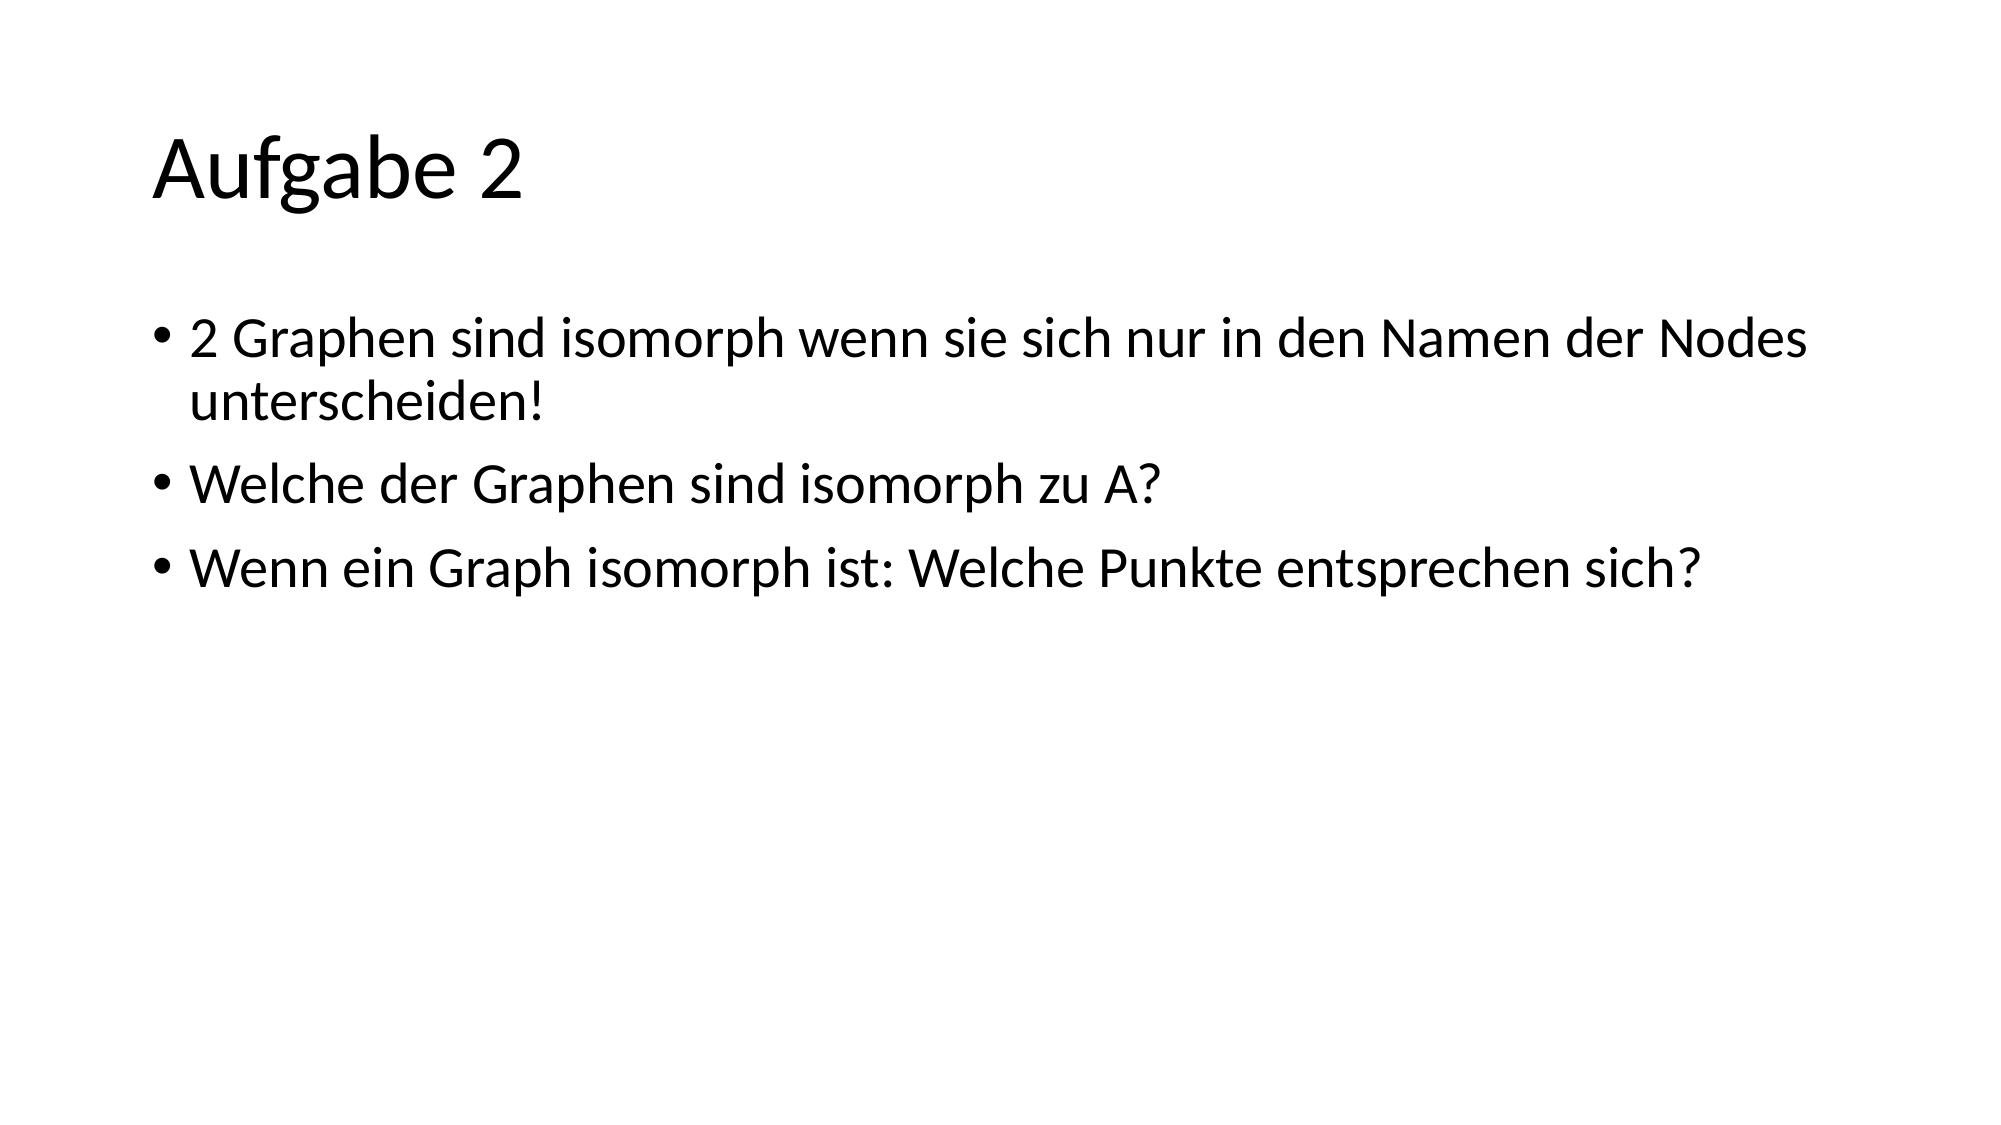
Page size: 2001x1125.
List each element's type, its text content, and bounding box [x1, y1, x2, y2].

title Aufgabe 2 [137, 59, 1863, 278]
list 2 Graphen sind isomorph wenn sie sich nur in den Namen der Nodes unterscheiden! Welche der Graphen sind isomorph zu A? Wenn ein Graph isomorph ist: Welche Punkte entsprechen sich? [137, 299, 1863, 1014]
